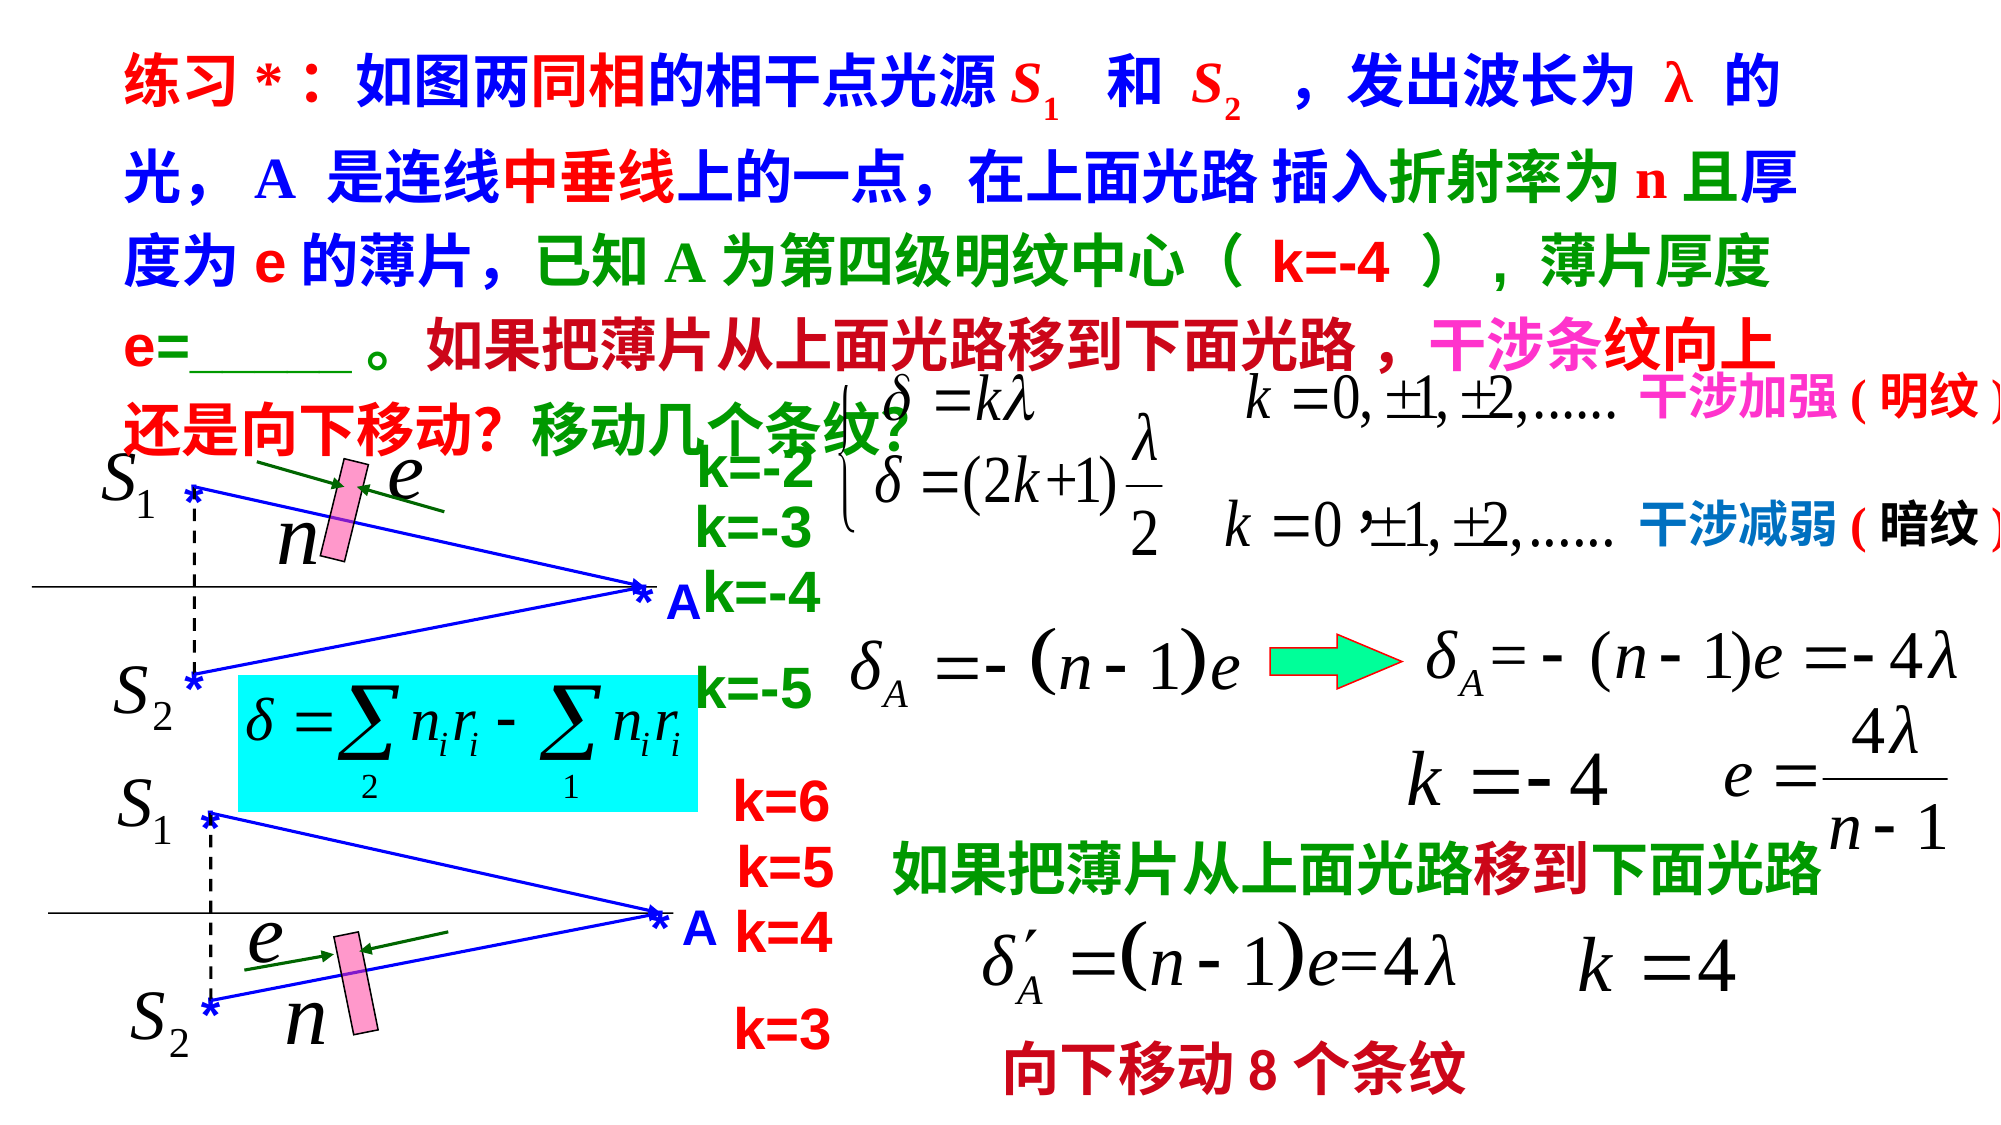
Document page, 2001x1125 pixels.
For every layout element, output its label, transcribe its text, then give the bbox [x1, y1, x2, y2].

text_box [237, 674, 698, 812]
text_box k=-3 [757, 507, 828, 567]
text_box k=4 [774, 907, 865, 972]
text_box k=5 [774, 821, 867, 907]
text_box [31, 436, 757, 738]
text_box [1565, 919, 1749, 1012]
text_box k=-4 [757, 567, 852, 632]
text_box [1416, 610, 1974, 713]
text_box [971, 907, 1471, 1028]
text_box 向下移动8个条纹 [987, 1025, 1482, 1110]
text_box k=-2 [681, 421, 828, 507]
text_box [828, 357, 2000, 575]
text_box k=-5 [757, 642, 839, 728]
text_box k=3 [718, 983, 864, 1069]
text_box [1394, 734, 1624, 826]
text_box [48, 763, 774, 1065]
text_box k=6 [717, 755, 863, 841]
text_box 如果把薄片从上面光路移到下面光路 [876, 824, 1957, 910]
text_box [839, 613, 1256, 730]
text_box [1714, 688, 1959, 865]
text_box [1270, 634, 1402, 689]
text_box 练习*：如图两同相的相干点光源S1 和 S2 ，发出波长为 λ 的光，A 是连线中垂线上的一点，在上面光路 插入折射率为n且厚度为e的薄片，已知A为第四级明纹中心（ k=-4 ）, 薄片厚度e=_____。如果把薄片从上面光路移到下面光路 ，干涉条纹向上还是向下移动？移动几个条纹？ [109, 20, 1837, 436]
